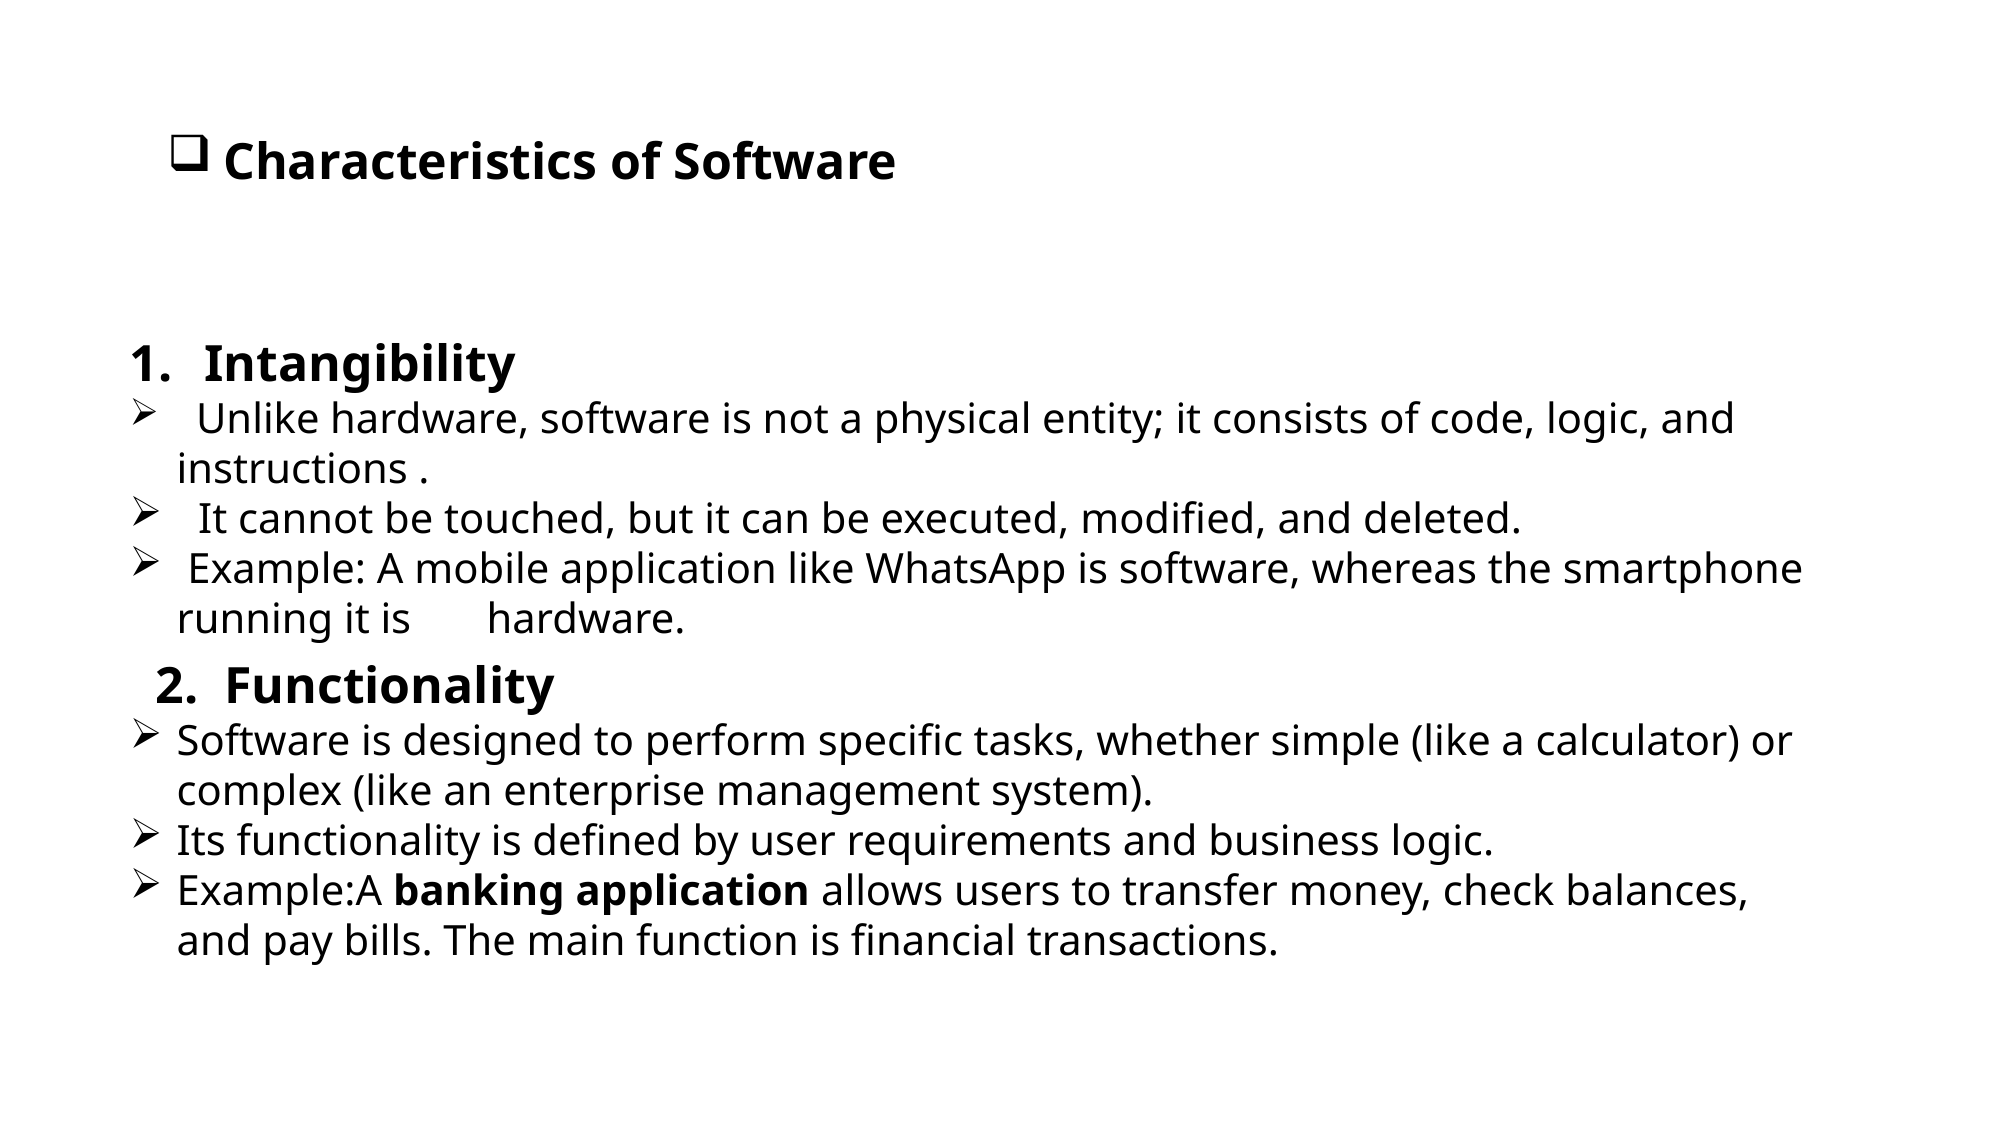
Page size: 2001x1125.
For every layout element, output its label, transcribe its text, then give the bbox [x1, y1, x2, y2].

text_box Intangibility Unlike hardware, software is not a physical entity; it consists of code, logic, and instructions . It cannot be touched, but it can be executed, modified, and deleted. Example: A mobile application like WhatsApp is software, whereas the smartphone running it is hardware. [114, 324, 1913, 650]
text_box Characteristics of Software [152, 122, 1153, 197]
text_box 2. Functionality Software is designed to perform specific tasks, whether simple (like a calculator) or complex (like an enterprise management system). Its functionality is defined by user requirements and business logic. Example:A banking application allows users to transfer money, check balances, and pay bills. The main function is financial transactions. [114, 646, 1833, 971]
